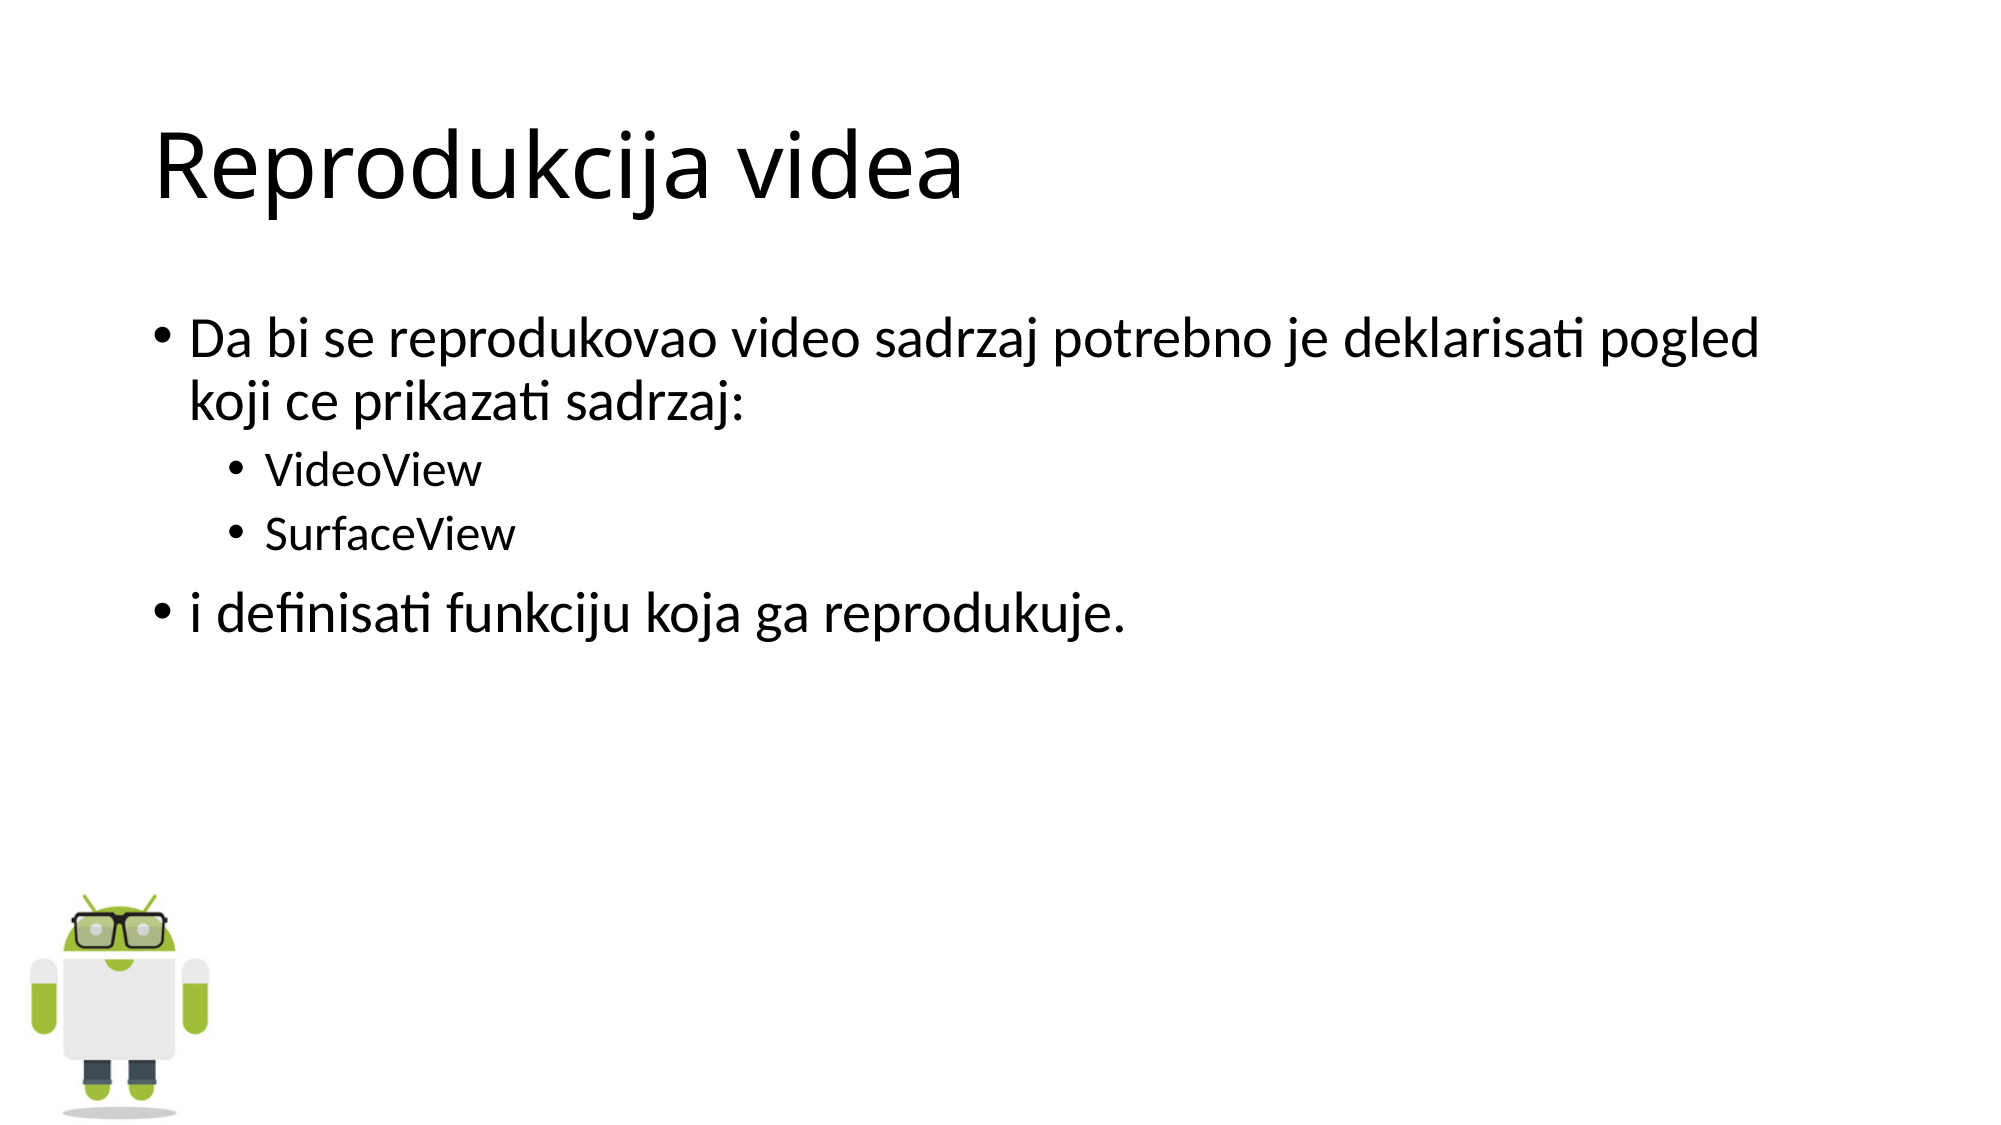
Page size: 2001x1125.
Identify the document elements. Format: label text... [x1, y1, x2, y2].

list Da bi se reprodukovao video sadrzaj potrebno je deklarisati pogled koji ce prikazati sadrzaj: VideoView SurfaceView i definisati funkciju koja ga reprodukuje. [137, 299, 1863, 1014]
title Reprodukcija videa [137, 59, 1863, 278]
picture [0, 885, 240, 1125]
